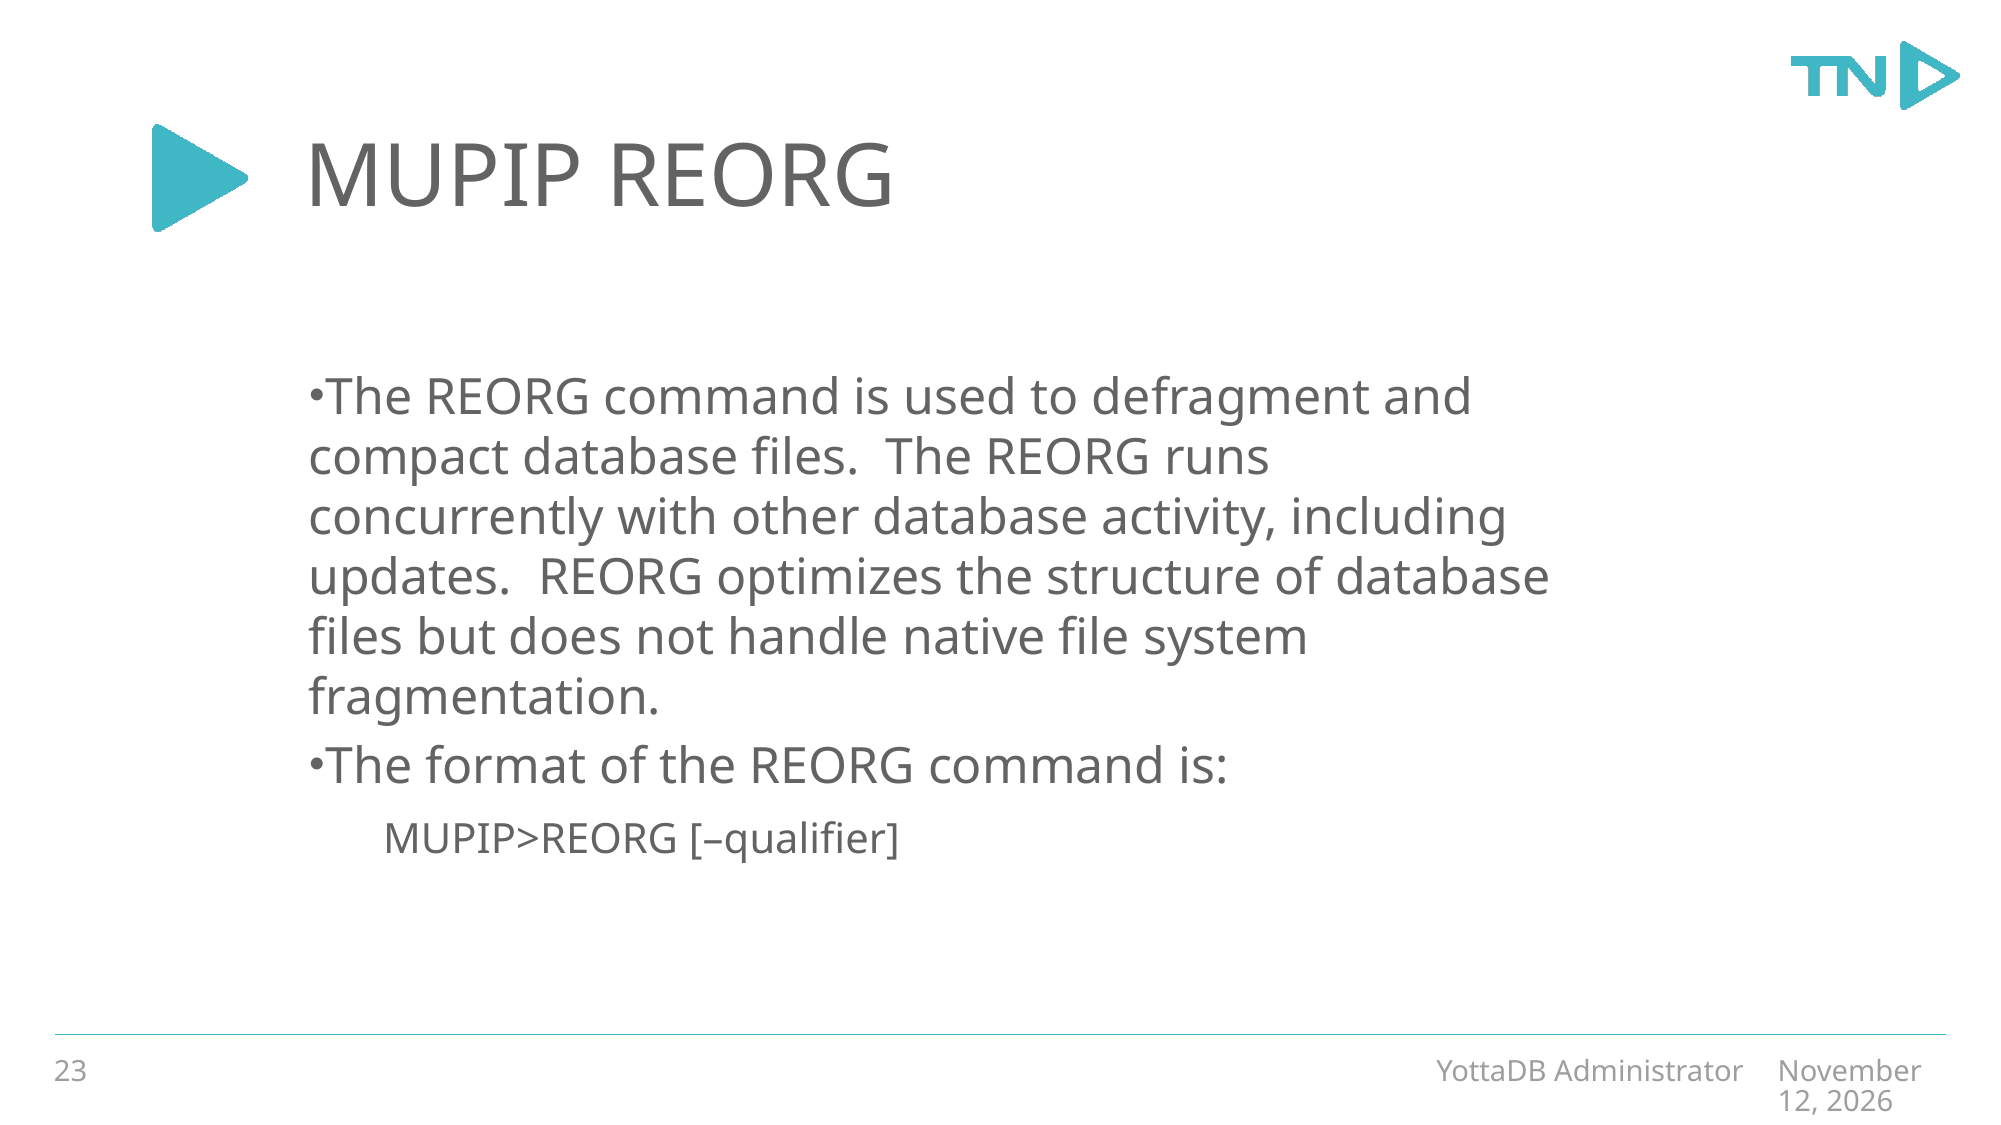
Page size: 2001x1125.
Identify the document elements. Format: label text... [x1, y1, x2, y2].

footer YottaDB Administrator [1083, 1042, 1759, 1103]
picture [152, 124, 248, 232]
slide_number 23 [39, 1042, 156, 1103]
list The REORG command is used to defragment and compact database files. The REORG runs concurrently with other database activity, including updates. REORG optimizes the structure of database files but does not handle native file system fragmentation. The format of the REORG command is: MUPIP>REORG [–qualifier] [293, 357, 1590, 919]
picture [1791, 41, 1960, 110]
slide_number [1762, 1042, 1961, 1103]
title MUPIP REORG [289, 124, 1590, 232]
